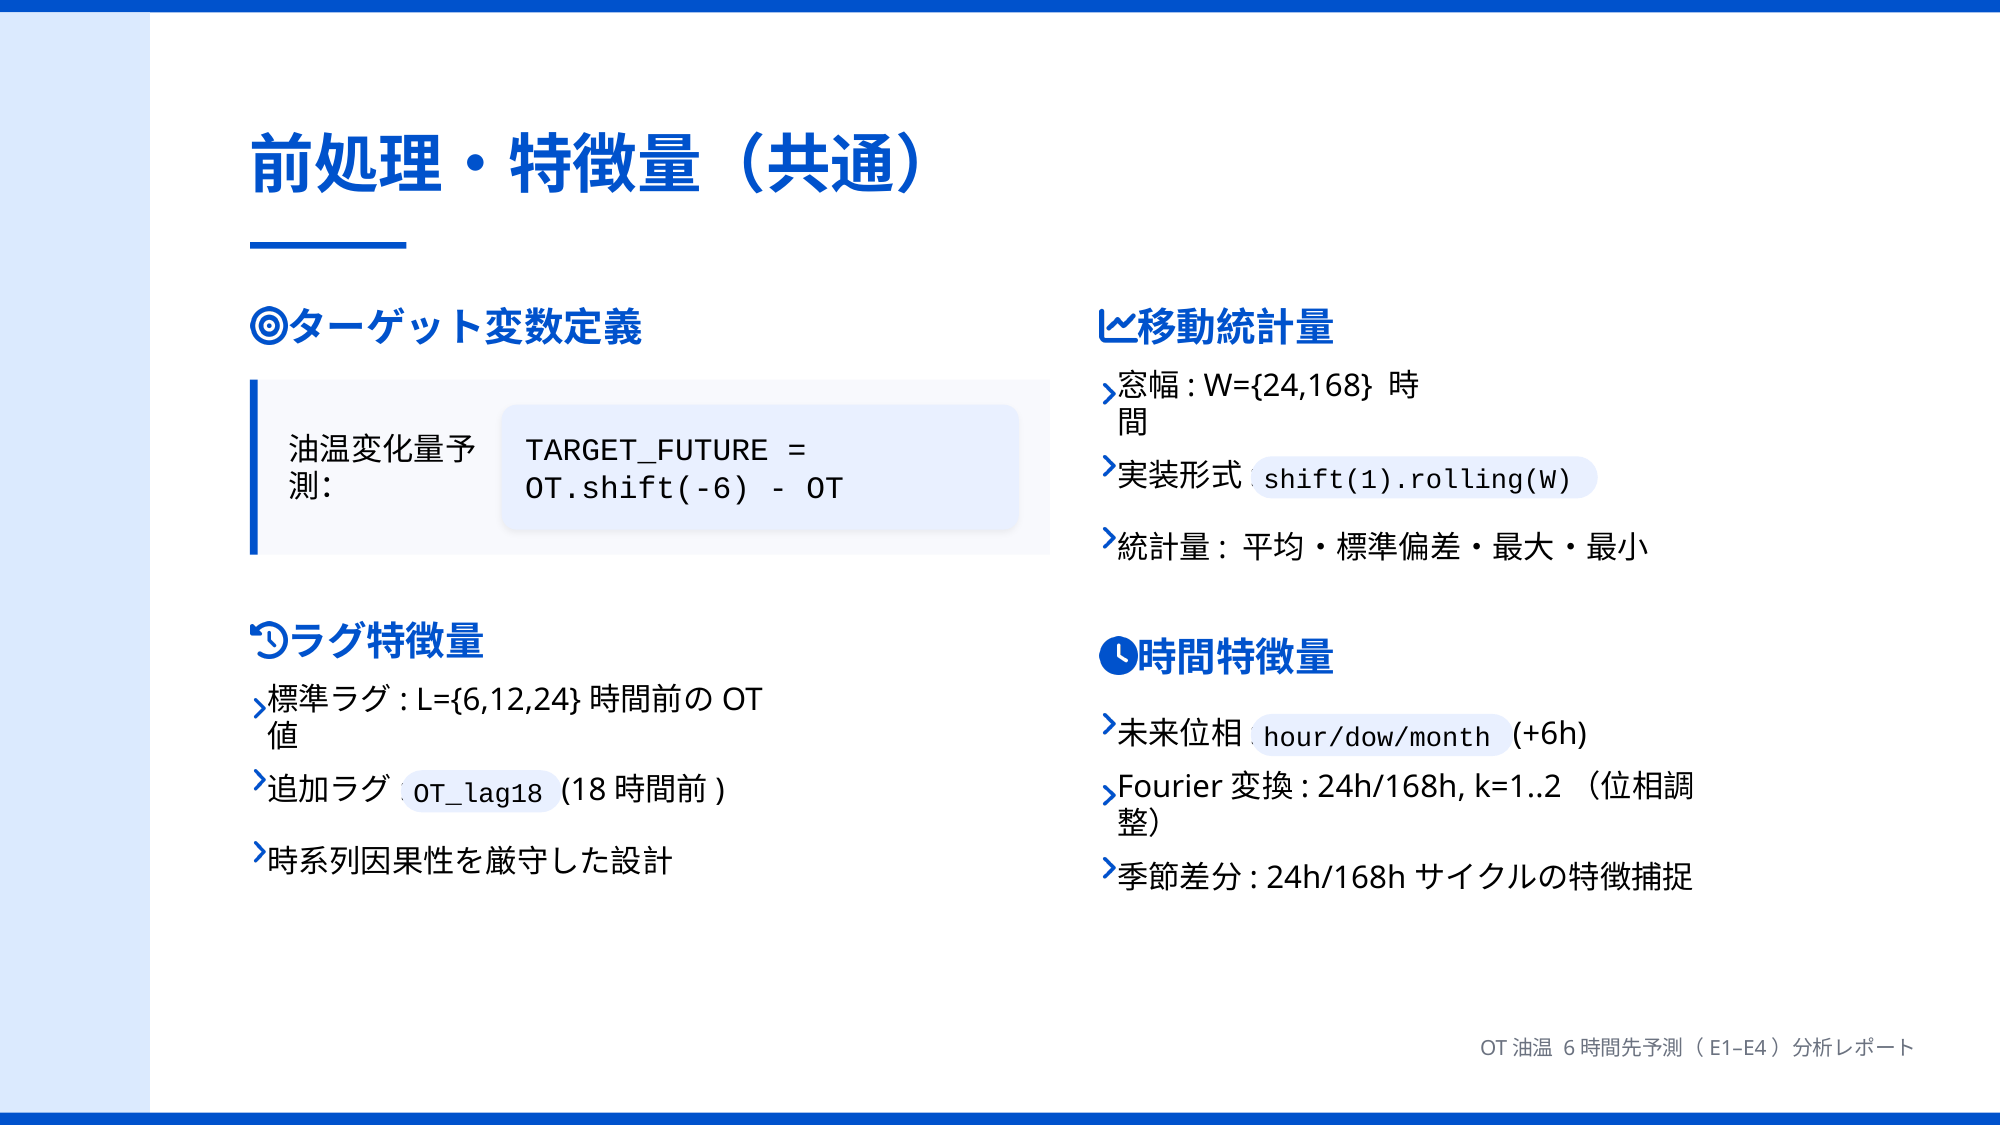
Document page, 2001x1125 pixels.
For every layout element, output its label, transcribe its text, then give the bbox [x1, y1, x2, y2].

text_box 実装形式: [1117, 451, 1276, 497]
text_box (+6h) [1512, 709, 1612, 755]
picture [249, 765, 268, 794]
text_box [150, 13, 2000, 1112]
text_box 季節差分: 24h/168hサイクルの特徴捕捉 [1117, 853, 1699, 899]
text_box TARGET_FUTURE = OT.shift(-6) - OT [525, 424, 869, 510]
text_box 標準ラグ: L={6,12,24}時間前のOT値 [267, 693, 790, 740]
picture [1099, 781, 1118, 810]
text_box [501, 404, 1019, 530]
text_box 前処理・特徴量（共通） [249, 113, 1023, 210]
picture [1099, 306, 1138, 345]
text_box shift(1).rolling(W) [1263, 460, 1607, 494]
text_box OT油温 6時間先予測（E1–E4）分析レポート [1464, 1031, 1917, 1063]
text_box [400, 770, 554, 813]
text_box [0, 0, 2000, 13]
picture [249, 693, 268, 722]
text_box [1250, 456, 1590, 499]
text_box [1250, 713, 1505, 757]
text_box 時系列因果性を厳守した設計 [267, 837, 697, 883]
text_box 時間特徴量 [1137, 624, 1373, 686]
picture [1099, 636, 1138, 675]
text_box [249, 379, 258, 555]
picture [250, 306, 288, 345]
text_box [0, 1112, 2000, 1125]
text_box hour/dow/month [1263, 718, 1522, 752]
picture [249, 837, 268, 866]
text_box 追加ラグ: [267, 765, 426, 811]
picture [1099, 379, 1118, 408]
text_box [258, 379, 1050, 555]
text_box [0, 12, 150, 1112]
picture [250, 621, 288, 659]
text_box ターゲット変数定義 [287, 295, 686, 357]
text_box 油温変化量予測： [289, 420, 501, 513]
text_box (18時間前) [561, 765, 735, 811]
text_box [250, 242, 407, 249]
text_box ラグ特徴量 [287, 609, 523, 671]
text_box Fourier変換: 24h/168h, k=1..2（位相調整） [1117, 781, 1752, 827]
picture [1099, 523, 1118, 552]
text_box 窓幅: W={24,168} 時間 [1117, 379, 1450, 426]
text_box 移動統計量 [1137, 295, 1373, 357]
picture [1099, 853, 1118, 882]
picture [1099, 451, 1118, 480]
text_box 統計量: 平均・標準偏差・最大・最小 [1117, 523, 1658, 569]
text_box OT_lag18 [413, 774, 571, 808]
text_box 未来位相: [1117, 709, 1276, 755]
picture [1099, 709, 1118, 738]
